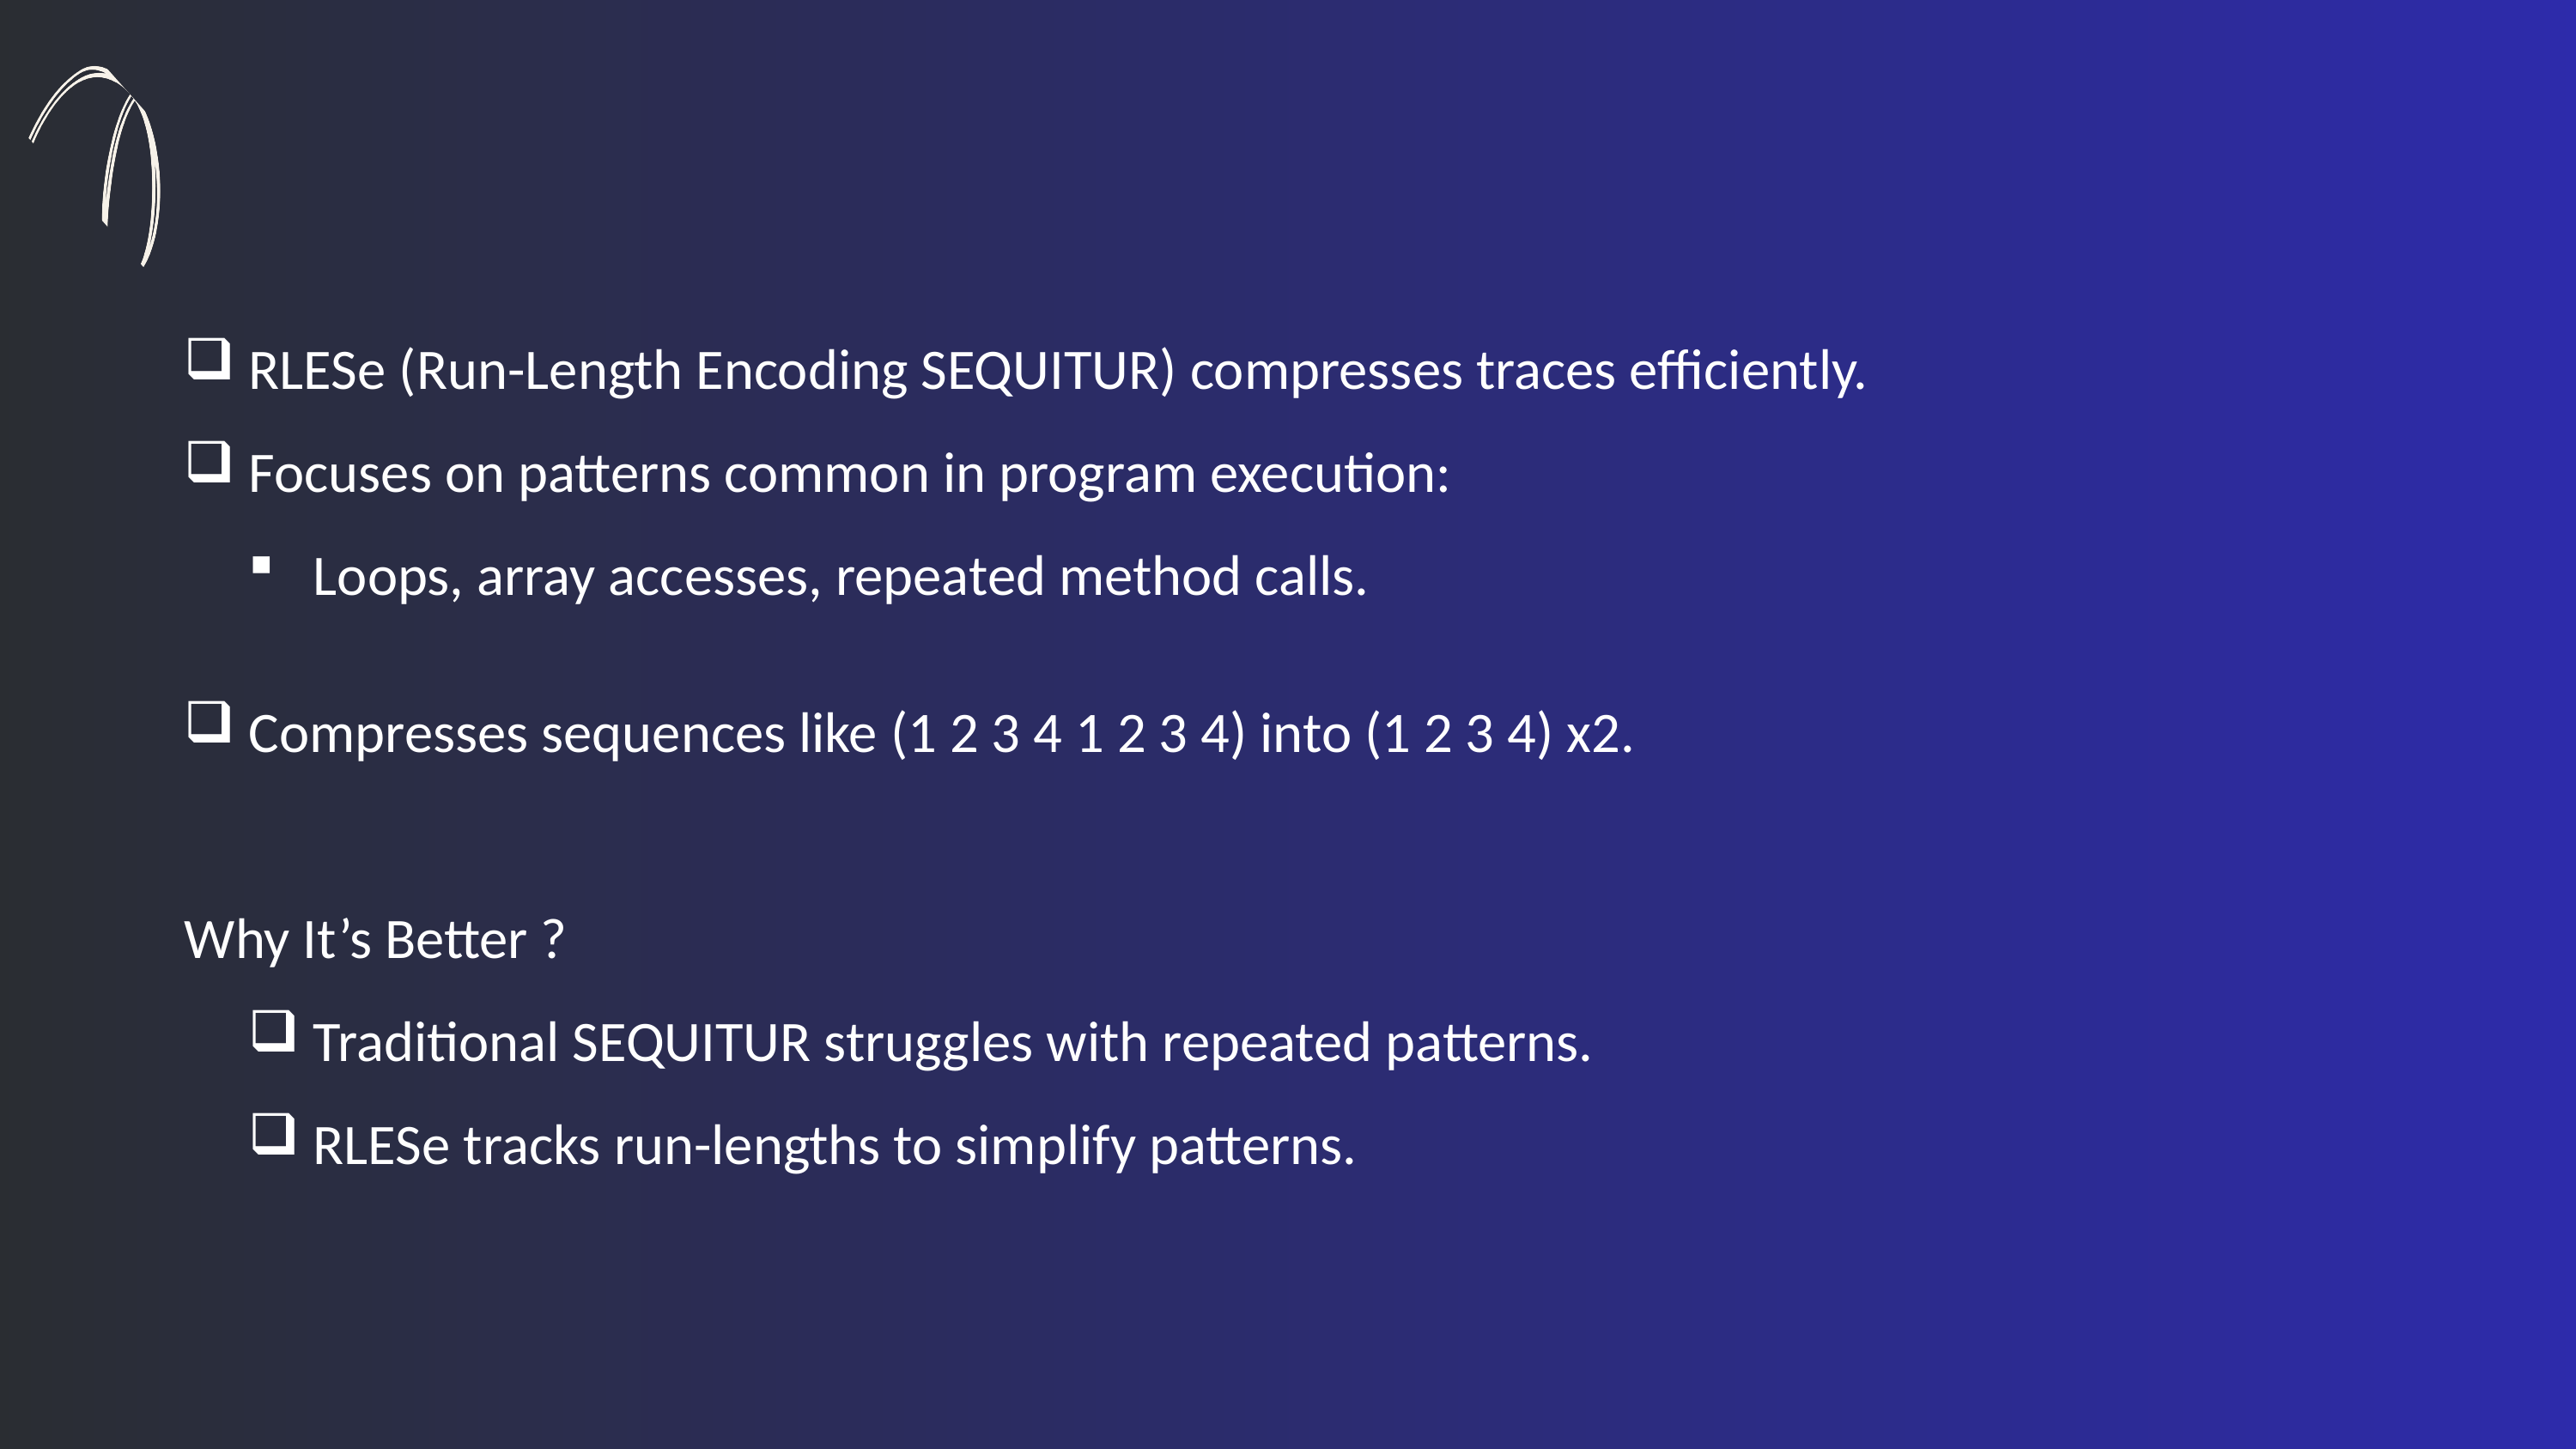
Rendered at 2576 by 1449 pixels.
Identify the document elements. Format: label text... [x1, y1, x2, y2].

text_box Compresses sequences like (1 2 3 4 1 2 3 4) into (1 2 3 4) x2. Why It’s Better ? Traditional SEQUITUR struggles with repeated patterns. RLESe tracks run-lengths to simplify patterns. [172, 654, 1697, 1182]
text_box [3, 39, 247, 295]
text_box RLESe (Run-Length Encoding SEQUITUR) compresses traces efficiently. Focuses on patterns common in program execution: Loops, array accesses, repeated method calls. [171, 291, 2308, 613]
